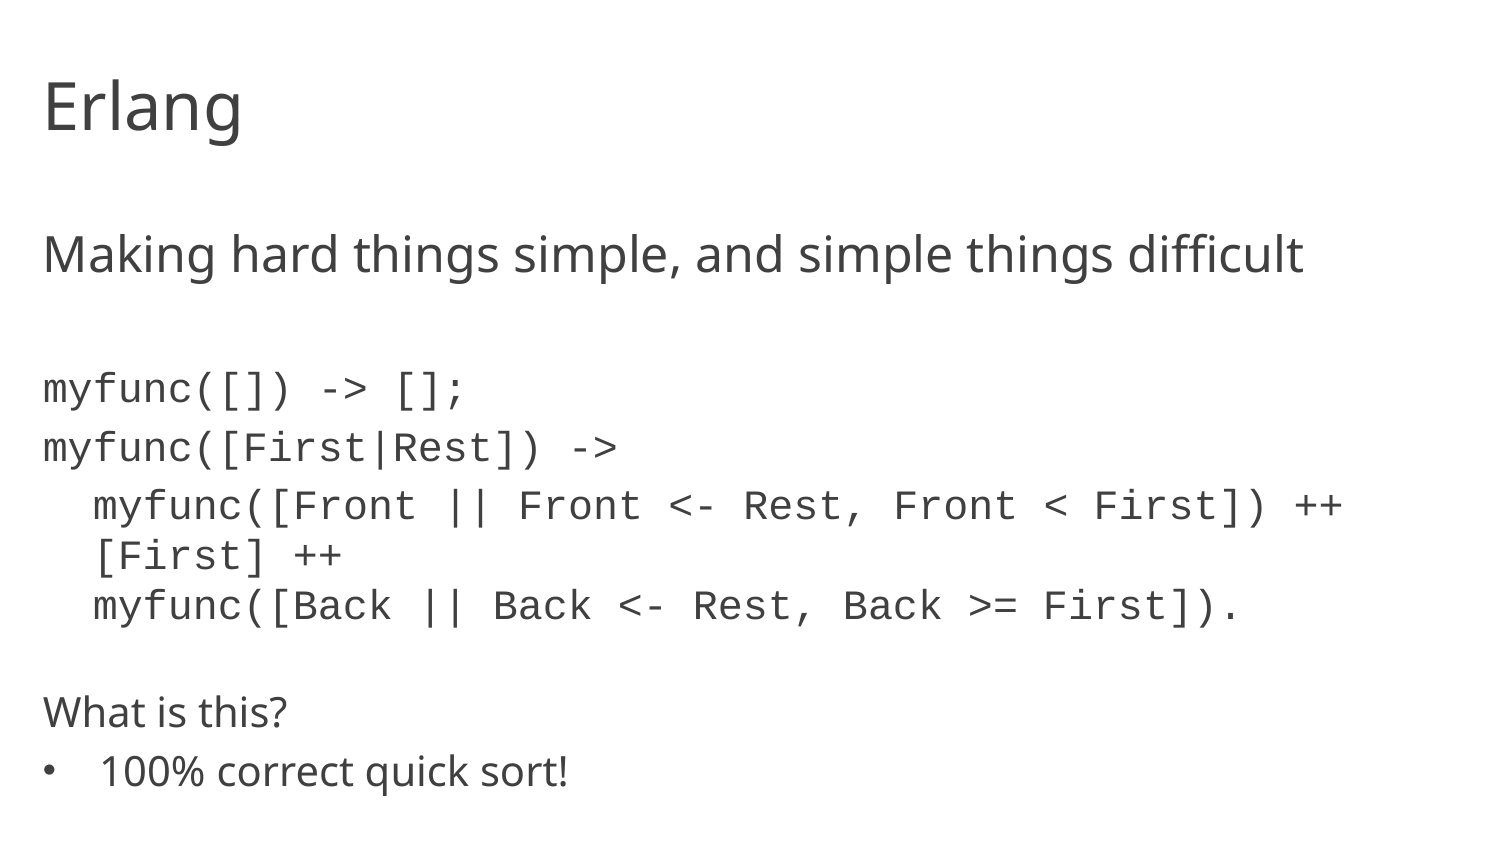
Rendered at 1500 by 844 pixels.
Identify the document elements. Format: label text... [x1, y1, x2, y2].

list Making hard things simple, and simple things difficult myfunc([]) -> []; myfunc([First|Rest]) -> myfunc([Front || Front <- Rest, Front < First]) ++ [First] ++ myfunc([Back || Back <- Rest, Back >= First]). What is this? 100% correct quick sort! [27, 215, 1480, 773]
title Erlang [27, 33, 1480, 175]
